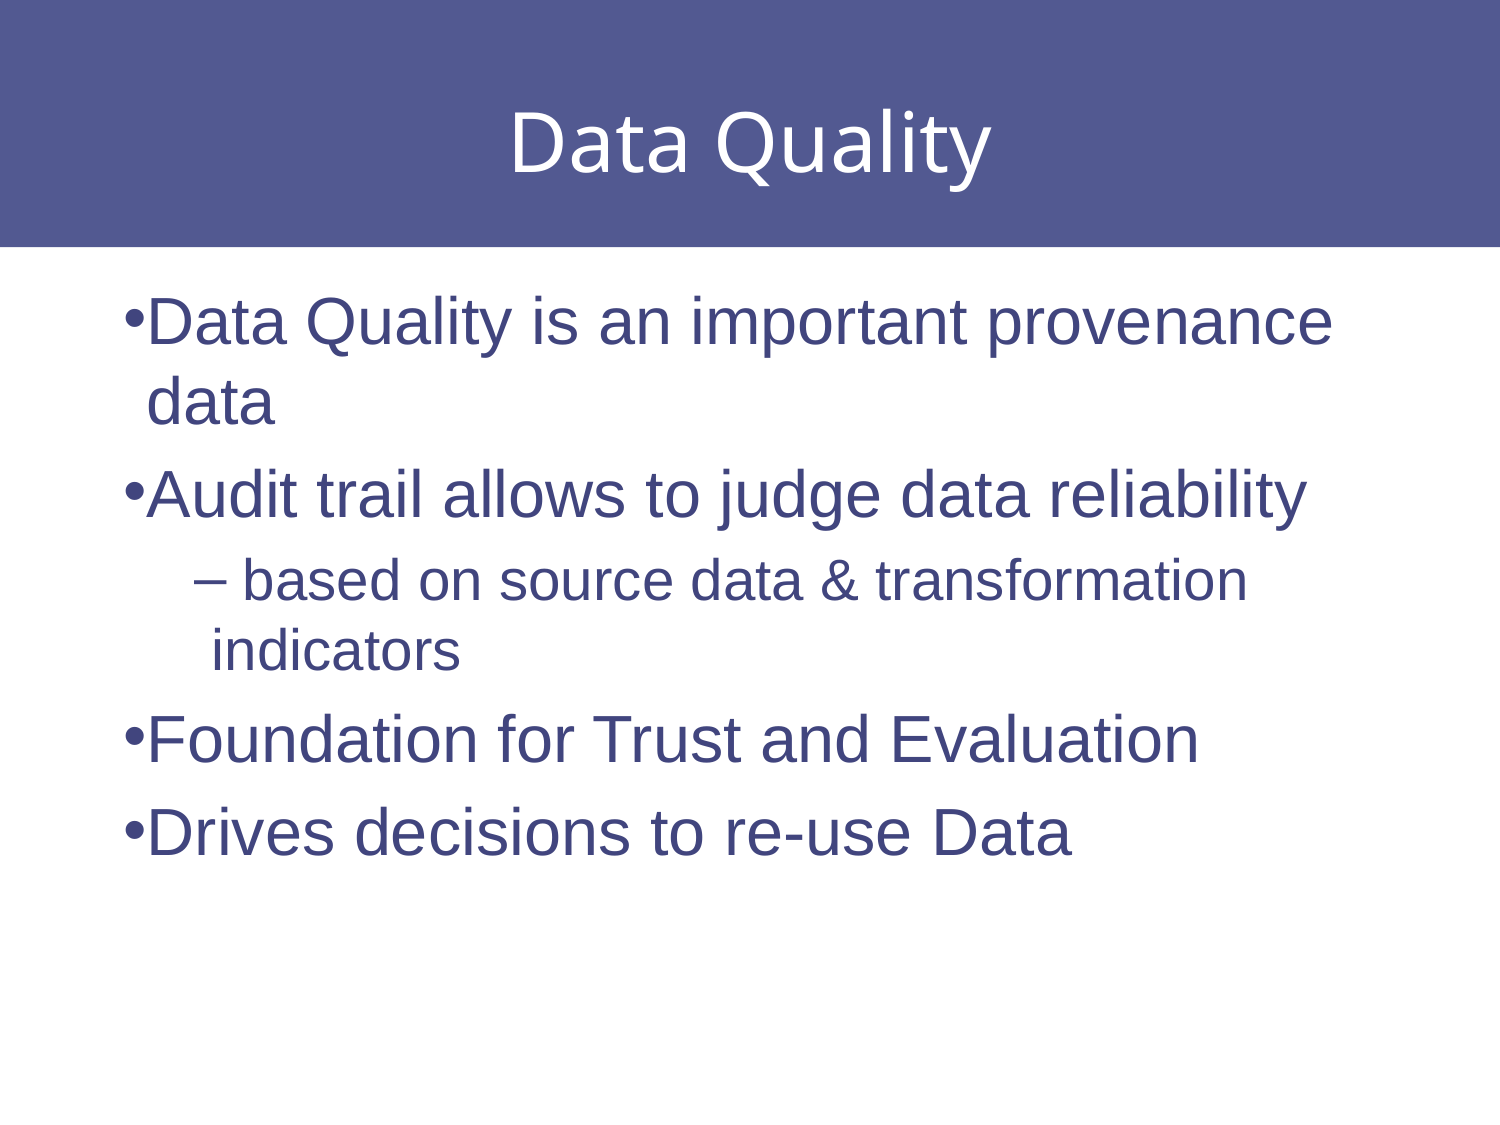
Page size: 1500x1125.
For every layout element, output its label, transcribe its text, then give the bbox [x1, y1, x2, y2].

title Data Quality [75, 45, 1425, 233]
list Data Quality is an important provenance data Audit trail allows to judge data reliability based on source data & transformation indicators Foundation for Trust and Evaluation Drives decisions to re-use Data [75, 262, 1425, 1005]
